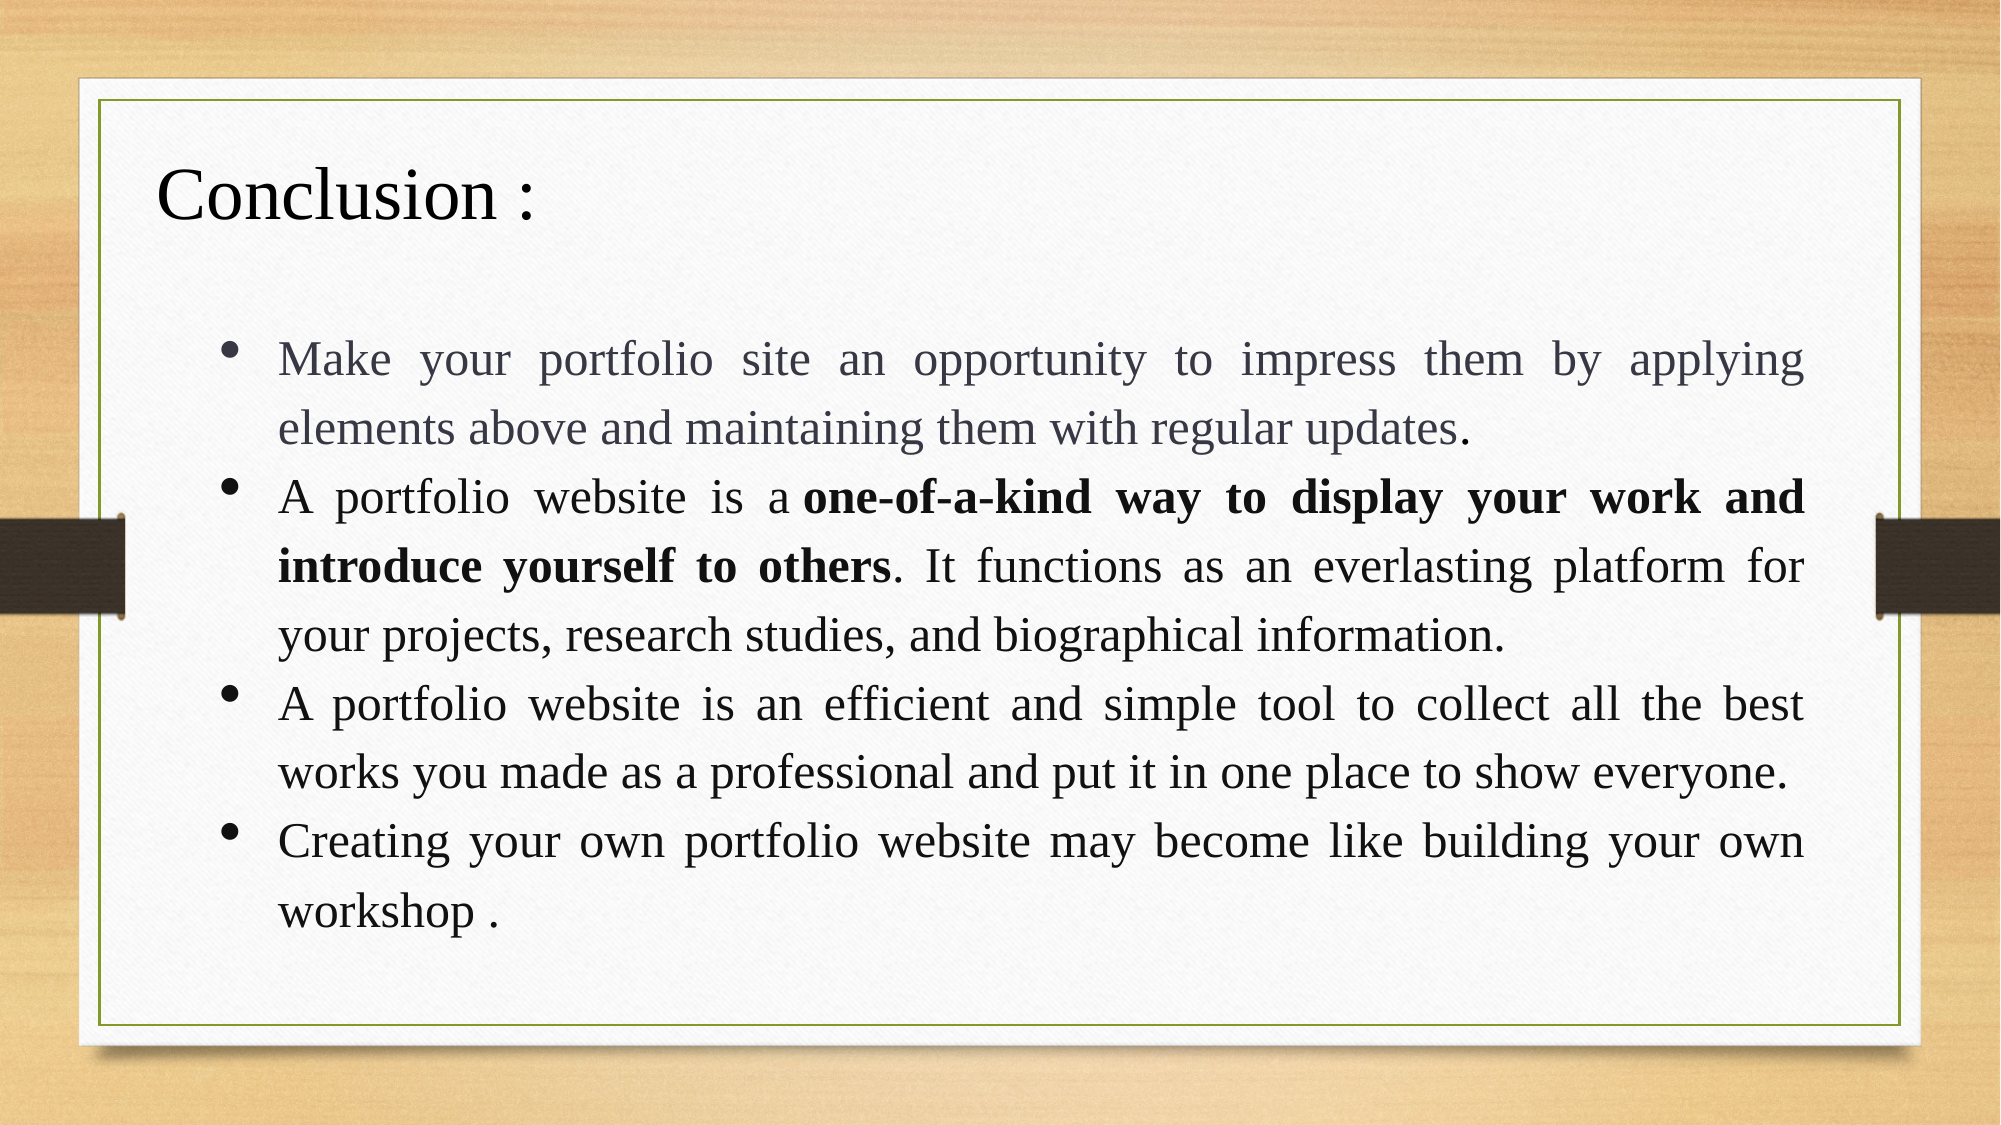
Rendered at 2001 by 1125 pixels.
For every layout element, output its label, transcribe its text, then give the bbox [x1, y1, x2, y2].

text_box Conclusion : [142, 137, 556, 243]
picture [0, 0, 2001, 1125]
text_box Make your portfolio site an opportunity to impress them by applying elements above and maintaining them with regular updates. A portfolio website is a one-of-a-kind way to display your work and introduce yourself to others. It functions as an everlasting platform for your projects, research studies, and biographical information. A portfolio website is an efficient and simple tool to collect all the best works you made as a professional and put it in one place to show everyone. Creating your own portfolio website may become like building your own workshop . [206, 308, 1821, 1011]
